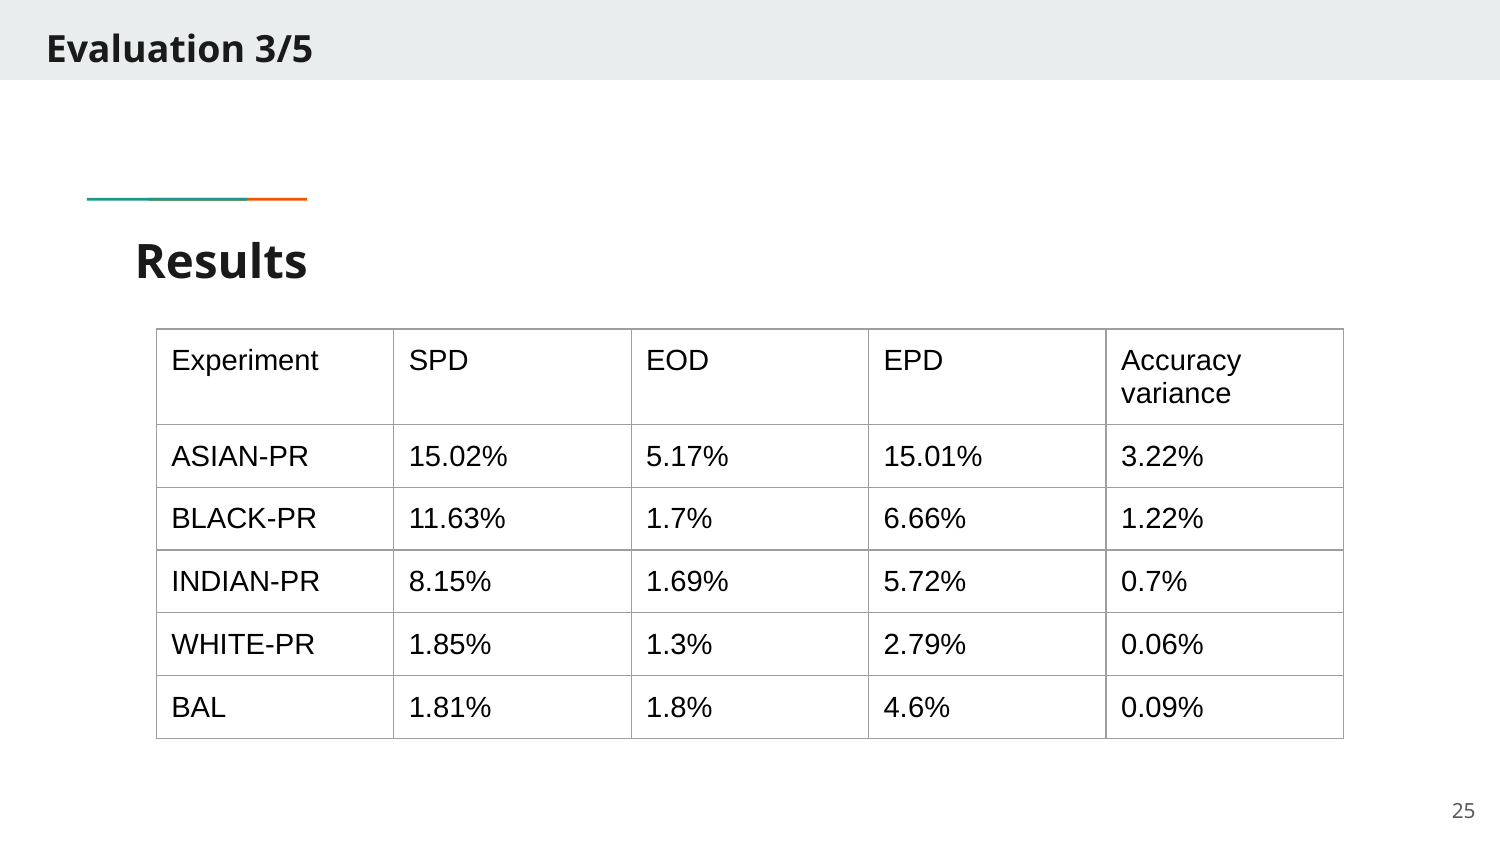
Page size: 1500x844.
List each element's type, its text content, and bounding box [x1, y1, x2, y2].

table_cell 0.7% [1107, 551, 1343, 612]
table_cell 1.85% [394, 613, 631, 675]
table_cell 1.81% [394, 676, 631, 738]
table_cell 1.69% [632, 551, 868, 612]
table_cell 15.02% [394, 425, 631, 487]
table_cell ASIAN-PR [157, 425, 393, 487]
table_cell BLACK-PR [157, 488, 393, 549]
table_cell 1.3% [632, 613, 868, 675]
table_cell INDIAN-PR [157, 551, 393, 612]
text_box Evaluation 3/5 [30, 10, 909, 86]
table_cell BAL [157, 676, 393, 738]
slide_number ‹#› [1400, 779, 1491, 844]
table_cell 6.66% [869, 488, 1105, 549]
table_cell 8.15% [394, 551, 631, 612]
table_cell 1.7% [632, 488, 868, 549]
table_cell 5.72% [869, 551, 1105, 612]
table_cell 1.8% [632, 676, 868, 738]
table_header SPD [394, 330, 631, 424]
table_cell 15.01% [869, 425, 1105, 487]
table_cell 4.6% [869, 676, 1105, 738]
table_header EOD [632, 330, 868, 424]
table_cell 1.22% [1107, 488, 1343, 549]
table_header EPD [869, 330, 1105, 424]
table_cell 3.22% [1107, 425, 1343, 487]
table_cell 0.09% [1107, 676, 1343, 738]
table_header Experiment [157, 330, 393, 424]
table_cell WHITE-PR [157, 613, 393, 675]
table_cell 2.79% [869, 613, 1105, 675]
table_header Accuracy variance [1107, 330, 1343, 424]
table_cell 11.63% [394, 488, 631, 549]
table_cell 0.06% [1107, 613, 1343, 675]
title Results [119, 216, 1381, 305]
table_cell 5.17% [632, 425, 868, 487]
